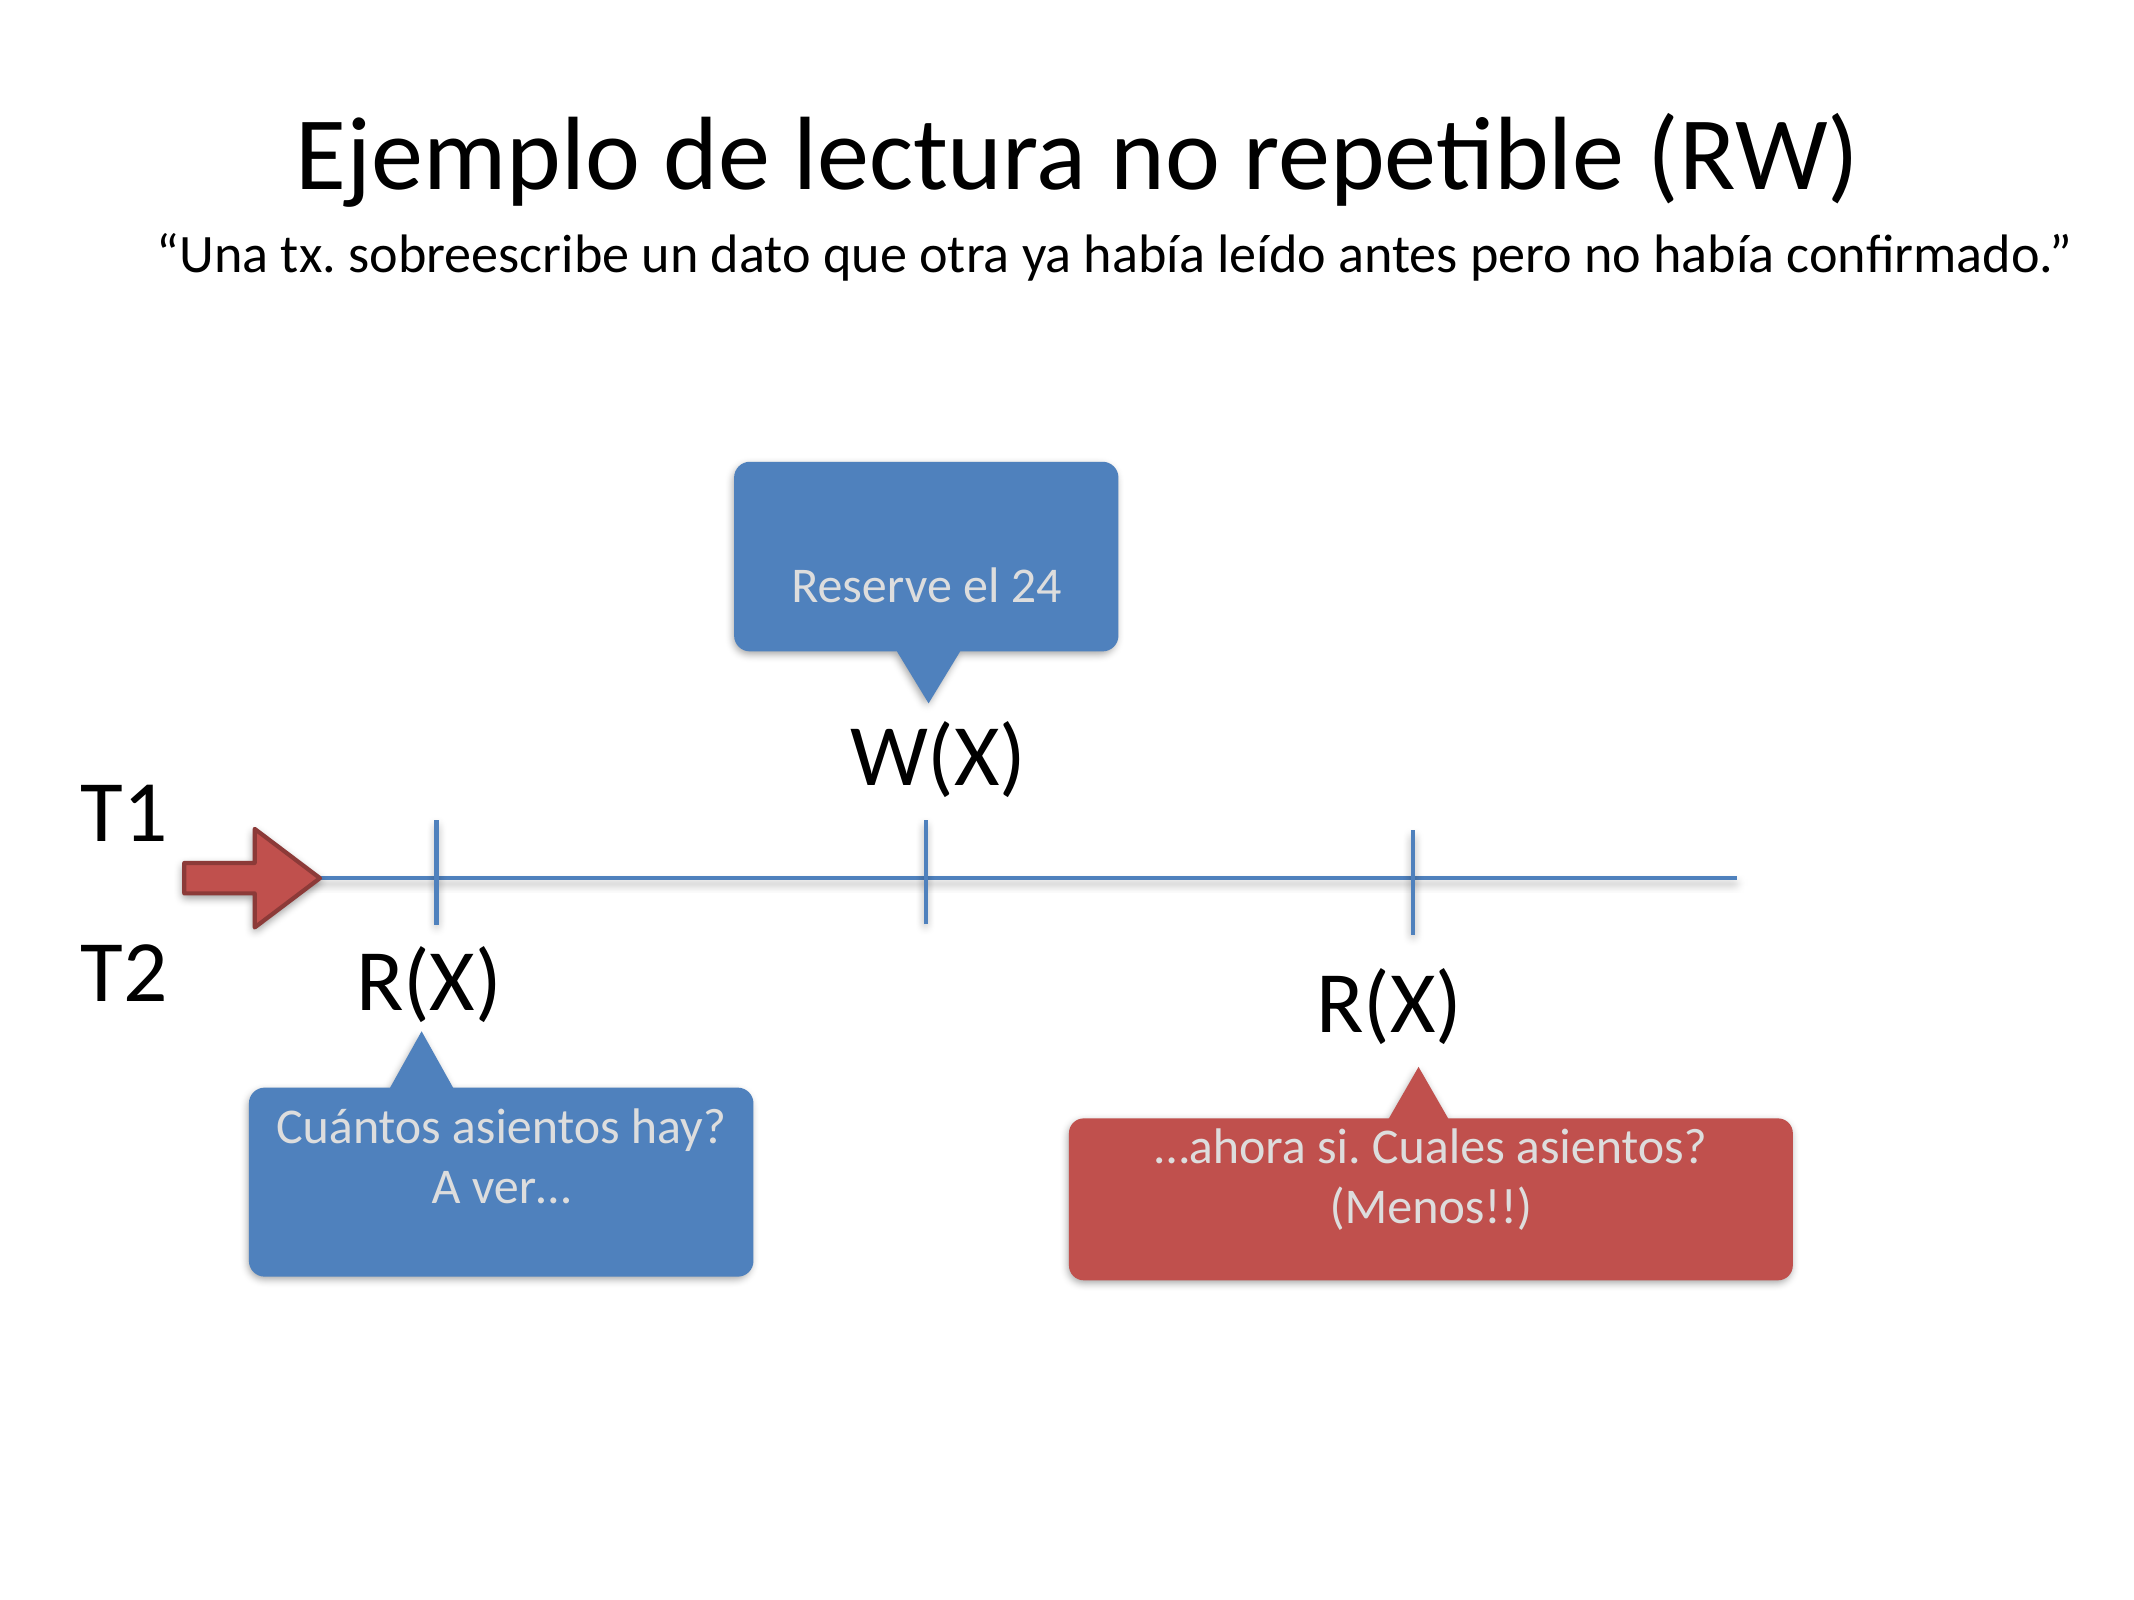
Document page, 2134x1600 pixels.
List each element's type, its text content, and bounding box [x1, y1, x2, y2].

text_box Reserve el 24 [734, 461, 1119, 704]
text_box “Una tx. sobreescribe un dato que otra ya había leído antes pero no había confirmado.” [23, 215, 2134, 296]
title Ejemplo de lectura no repetible (RW) [106, 64, 2027, 215]
text_box Cuántos asientos hay? A ver… [248, 1031, 754, 1277]
text_box W(X) [839, 687, 1051, 815]
text_box R(X) [345, 912, 533, 1039]
text_box …ahora si. Cuales asientos? (Menos!!) [1068, 1066, 1793, 1281]
text_box R(X) [1305, 933, 1493, 1061]
text_box T2 [70, 902, 191, 1030]
text_box [184, 828, 319, 928]
text_box T1 [70, 743, 191, 870]
